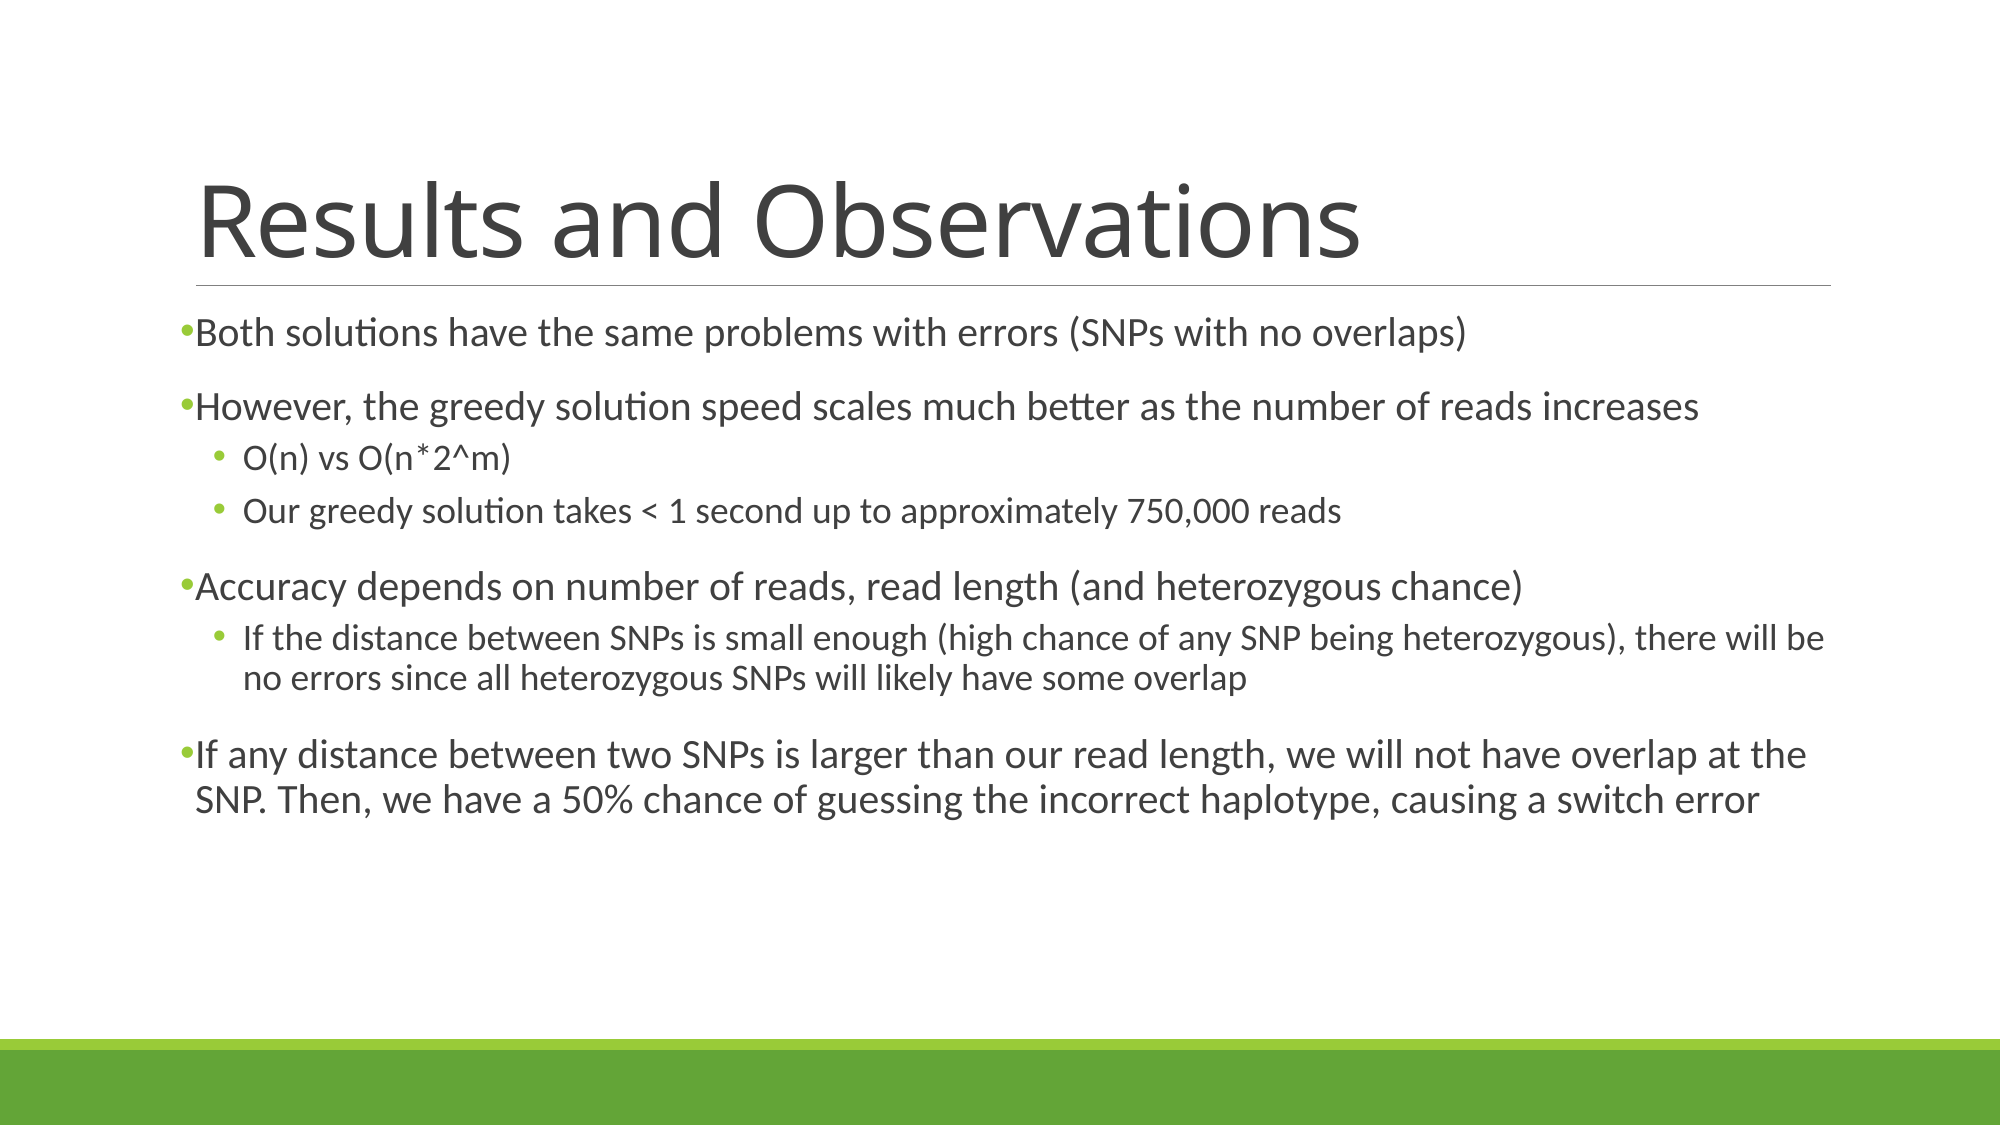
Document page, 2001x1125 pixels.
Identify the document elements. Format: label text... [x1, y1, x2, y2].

list Both solutions have the same problems with errors (SNPs with no overlaps) However, the greedy solution speed scales much better as the number of reads increases O(n) vs O(n*2^m) Our greedy solution takes < 1 second up to approximately 750,000 reads Accuracy depends on number of reads, read length (and heterozygous chance) If the distance between SNPs is small enough (high chance of any SNP being heterozygous), there will be no errors since all heterozygous SNPs will likely have some overlap If any distance between two SNPs is larger than our read length, we will not have overlap at the SNP. Then, we have a 50% chance of guessing the incorrect haplotype, causing a switch error [180, 302, 1830, 963]
title Results and Observations [180, 47, 1830, 285]
